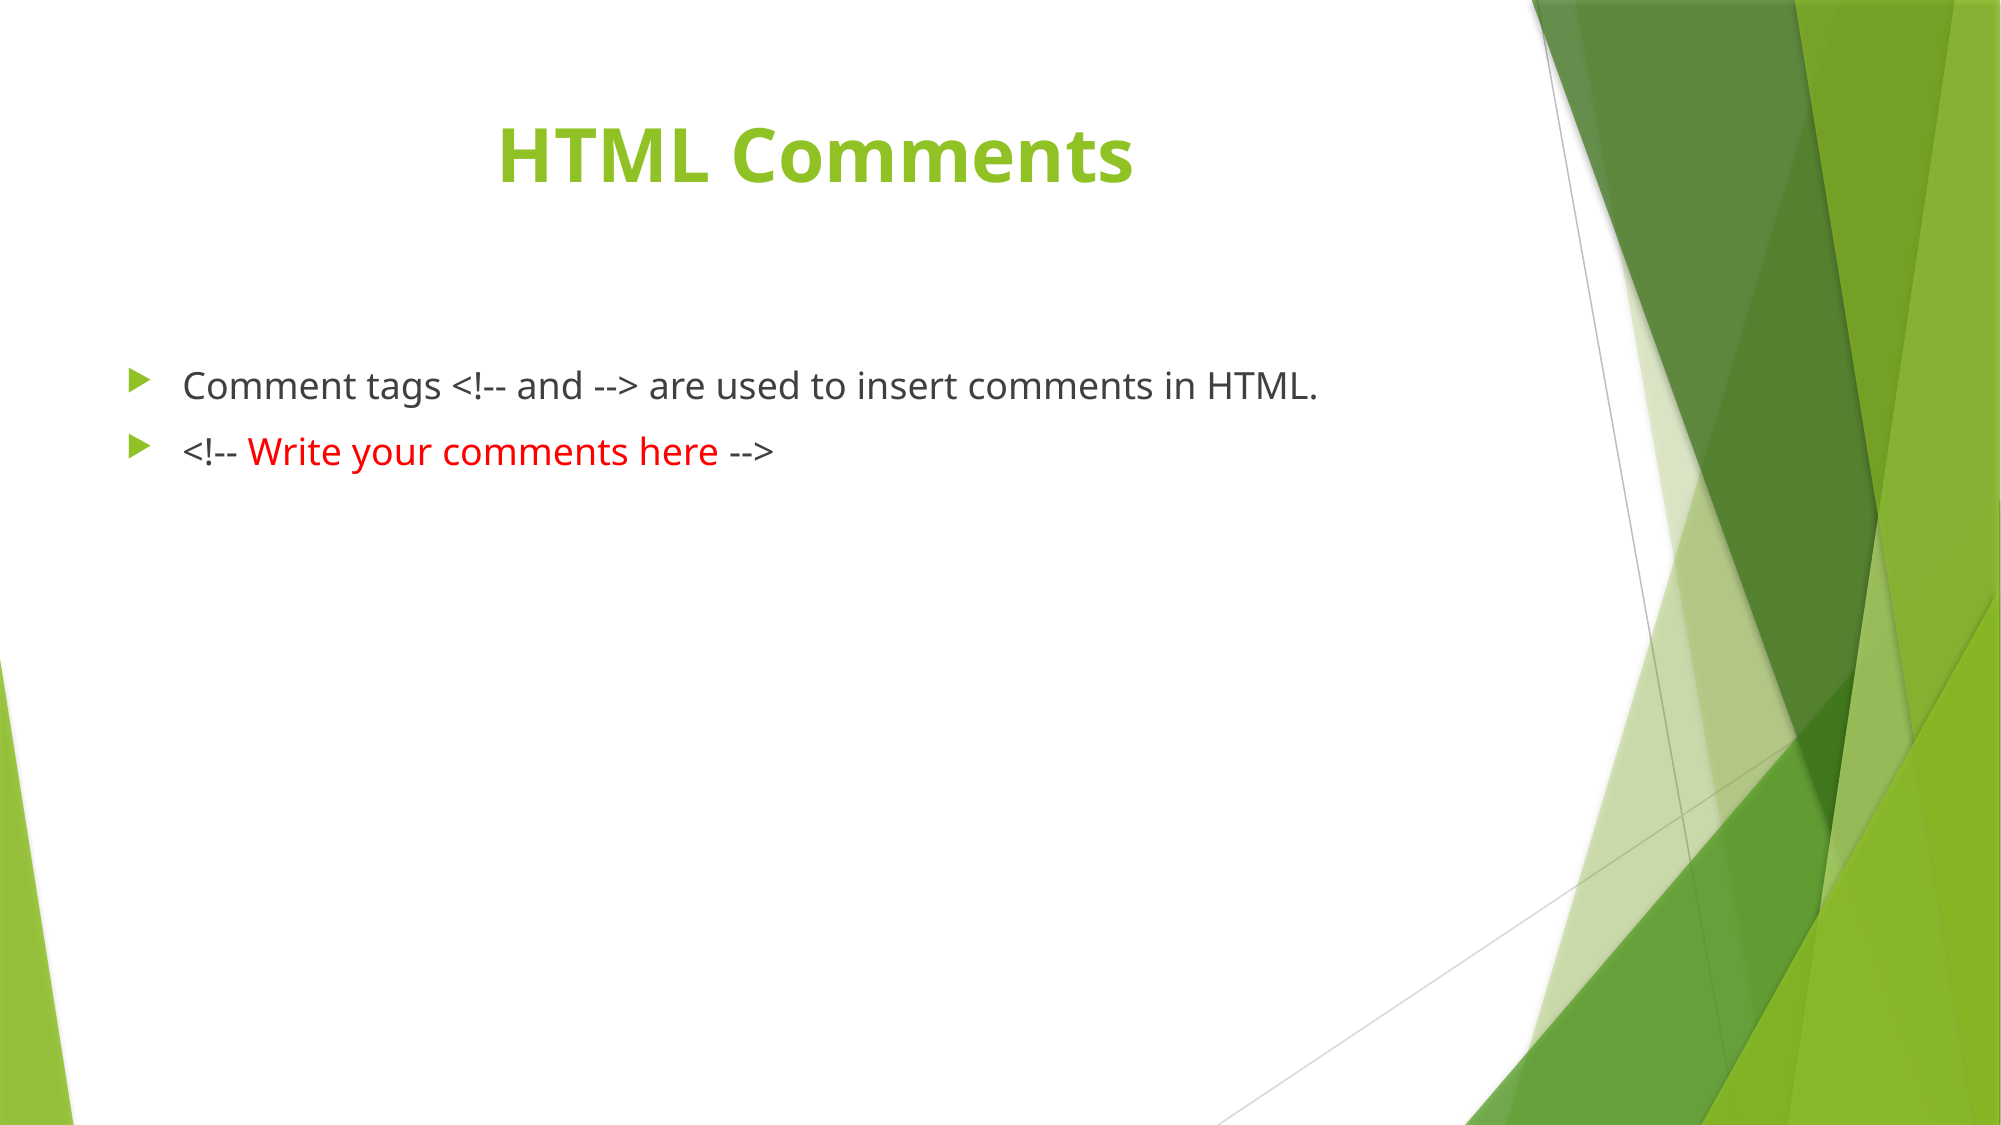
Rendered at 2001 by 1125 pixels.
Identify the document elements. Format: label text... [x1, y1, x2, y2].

title HTML Comments [111, 99, 1522, 317]
list Comment tags <!-- and --> are used to insert comments in HTML. <!-- Write your comments here --> [111, 354, 1522, 992]
